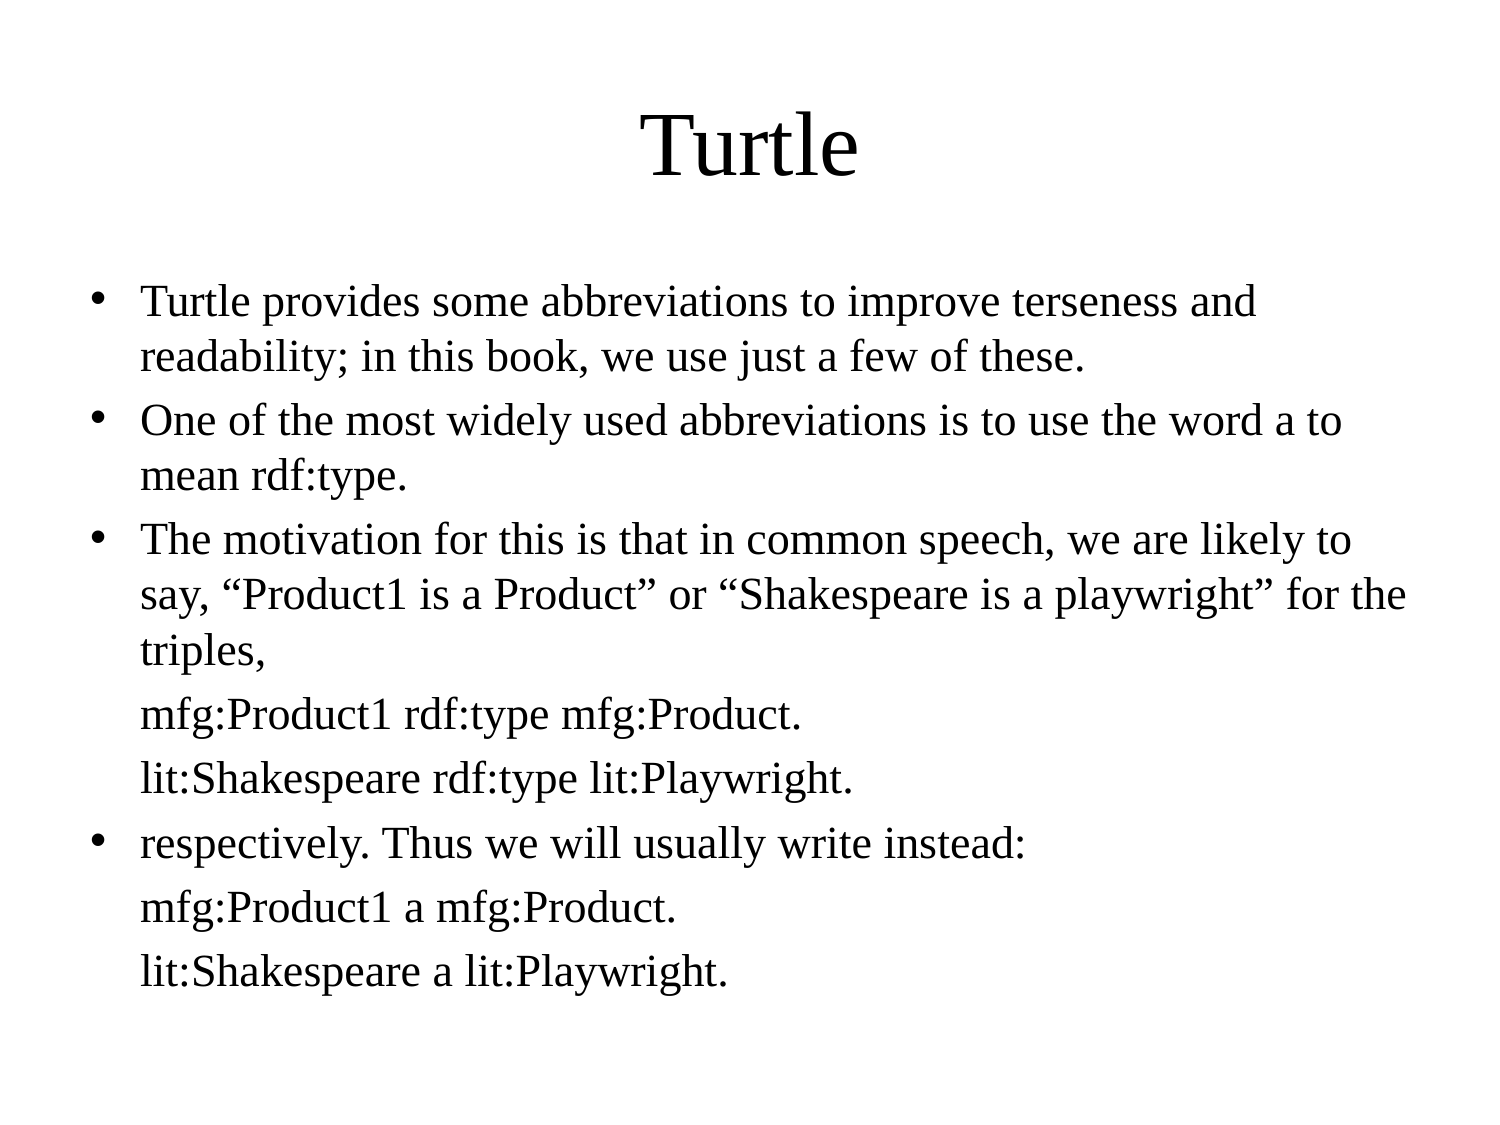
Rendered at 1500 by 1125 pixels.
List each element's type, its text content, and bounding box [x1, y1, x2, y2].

title Turtle [75, 45, 1425, 233]
list Turtle provides some abbreviations to improve terseness and readability; in this book, we use just a few of these. One of the most widely used abbreviations is to use the word a to mean rdf:type. The motivation for this is that in common speech, we are likely to say, “Product1 is a Product” or “Shakespeare is a playwright” for the triples, mfg:Product1 rdf:type mfg:Product. lit:Shakespeare rdf:type lit:Playwright. respectively. Thus we will usually write instead: mfg:Product1 a mfg:Product. lit:Shakespeare a lit:Playwright. [75, 262, 1425, 1005]
